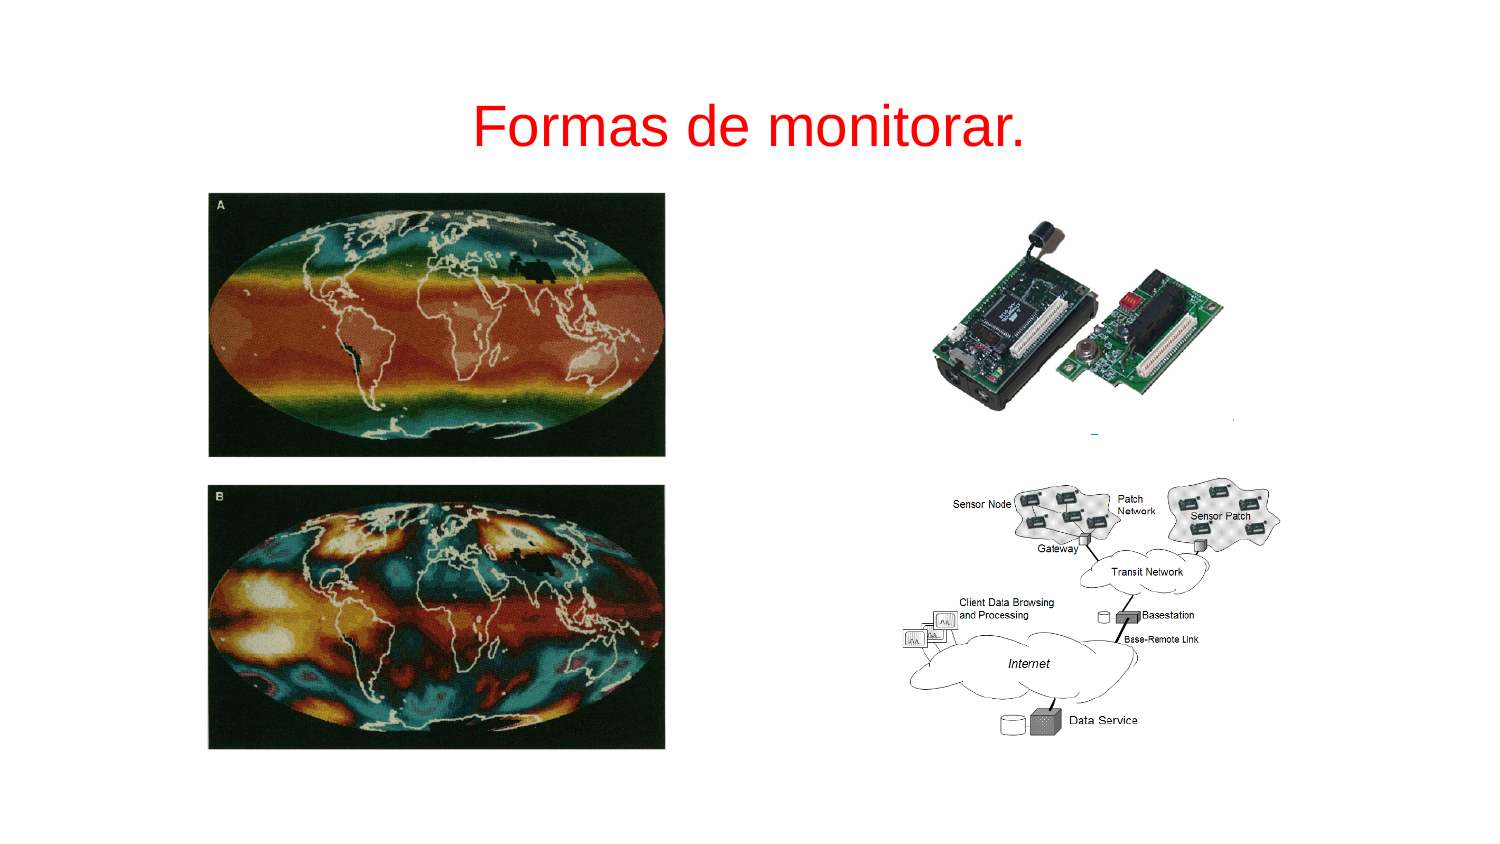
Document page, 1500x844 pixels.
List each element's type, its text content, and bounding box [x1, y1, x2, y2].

picture [203, 188, 674, 757]
picture [897, 434, 1291, 750]
title Formas de monitorar. [51, 72, 1449, 167]
picture [918, 188, 1240, 430]
